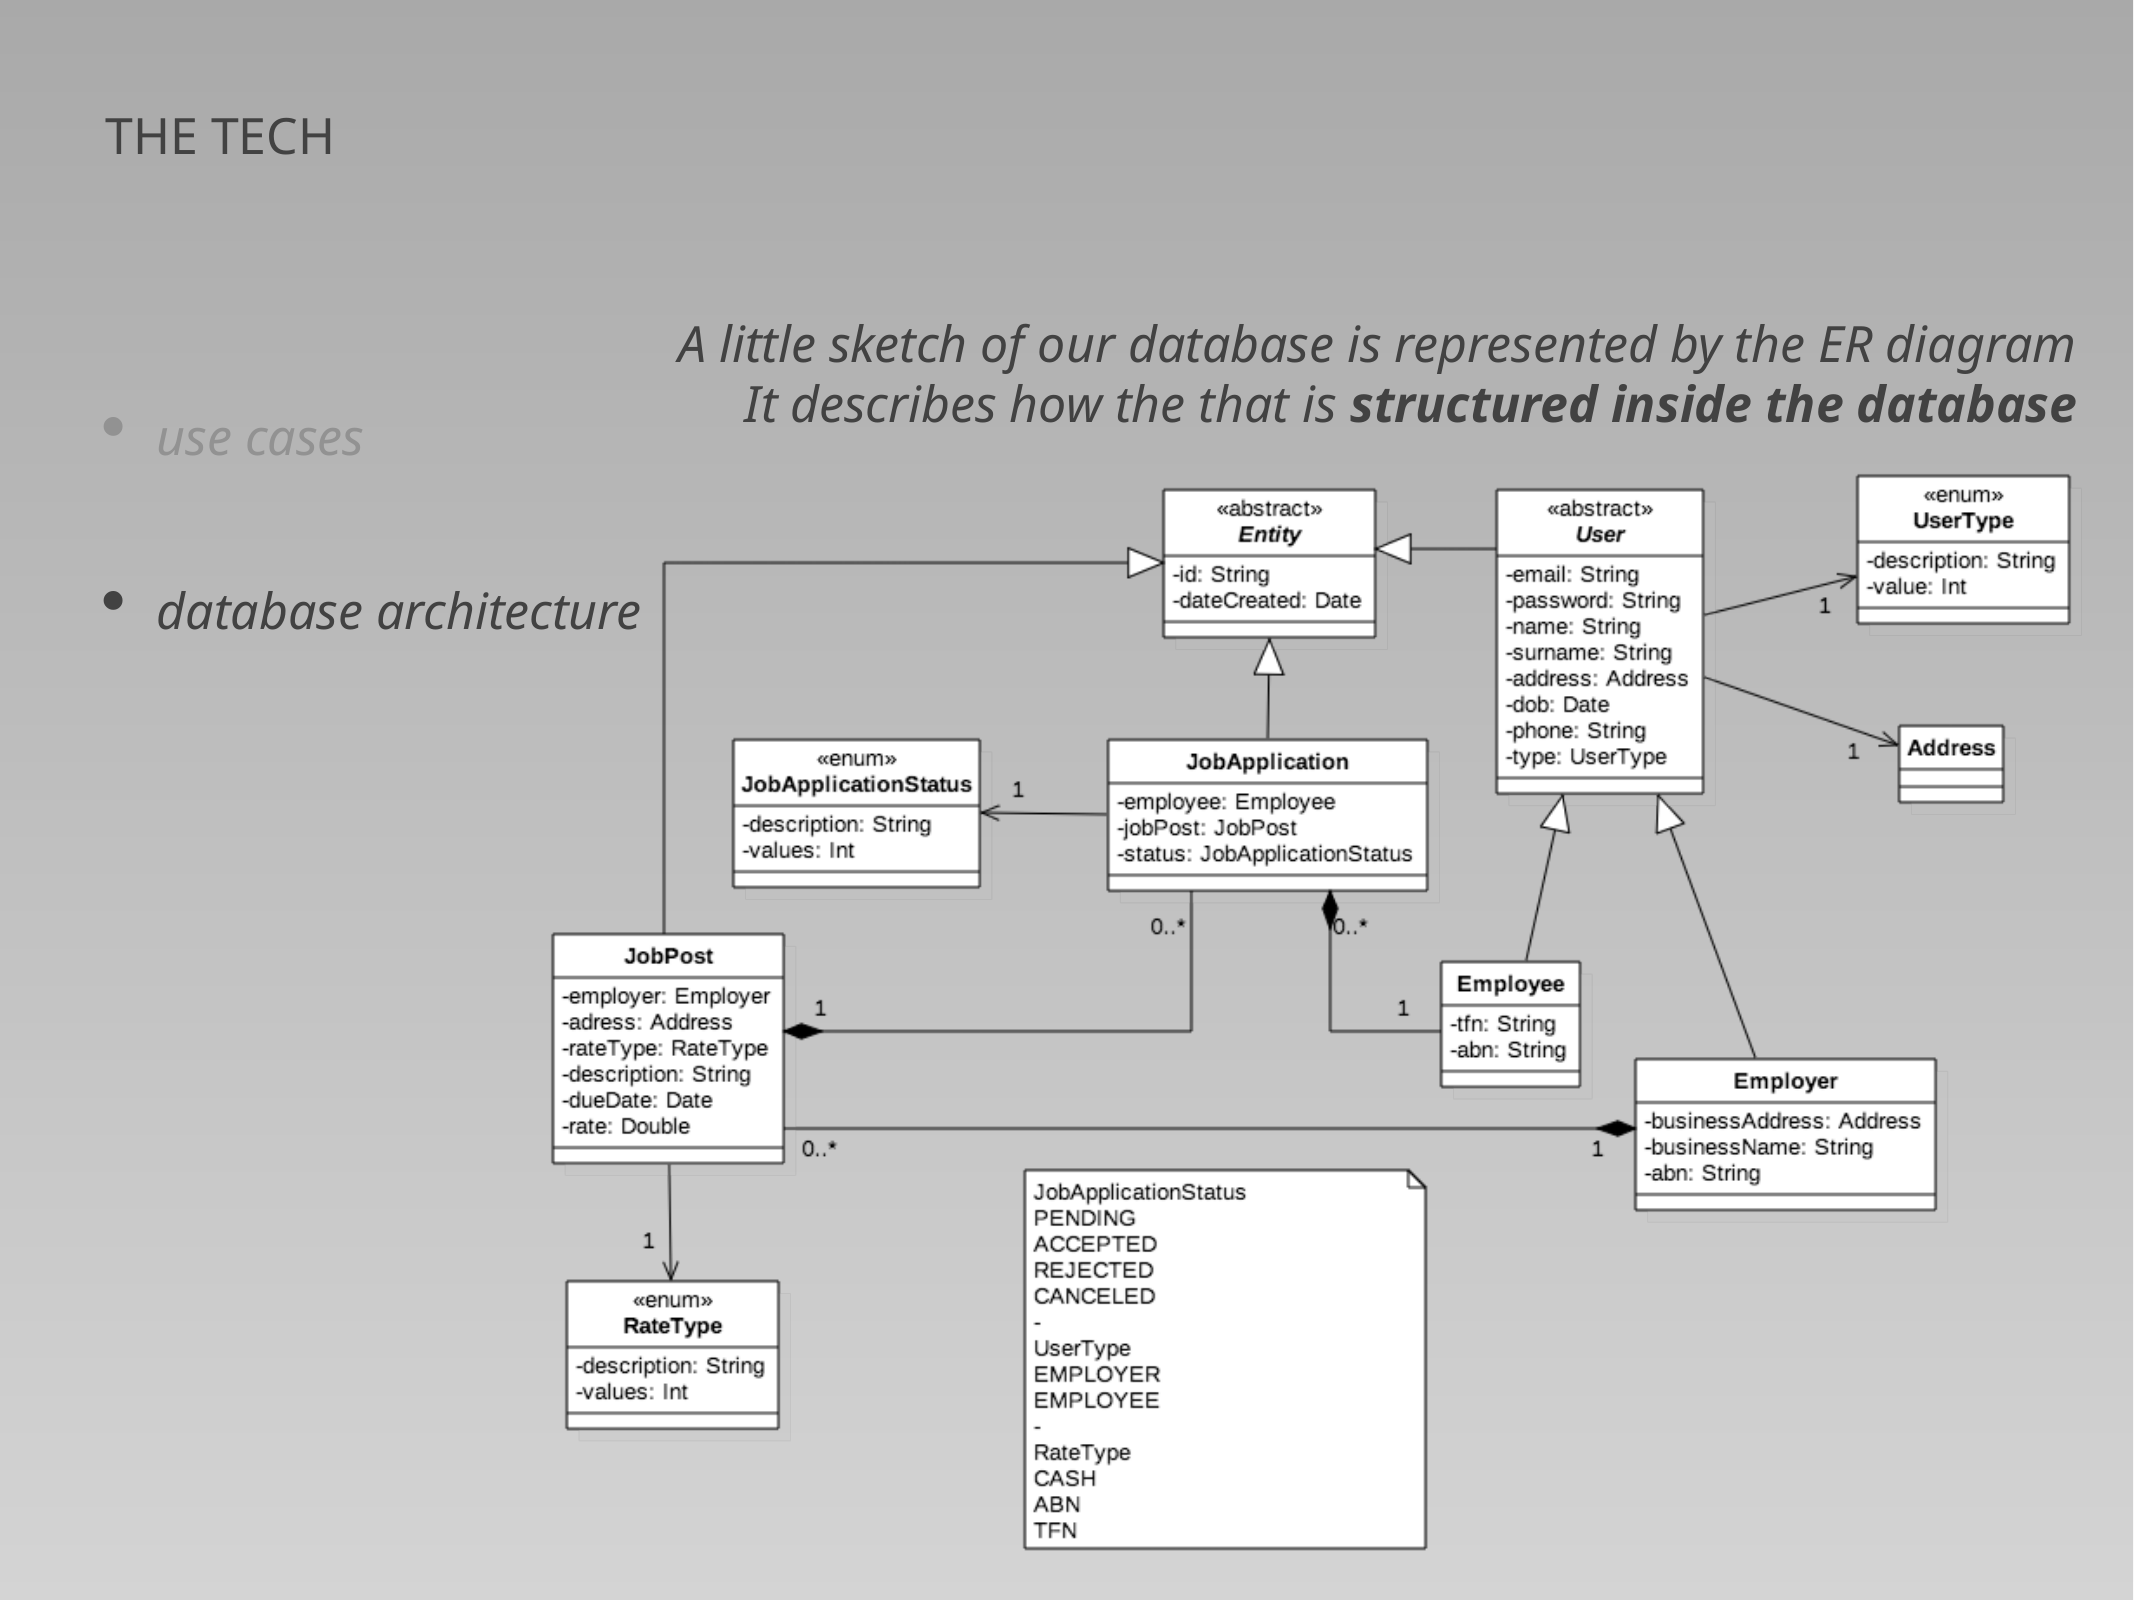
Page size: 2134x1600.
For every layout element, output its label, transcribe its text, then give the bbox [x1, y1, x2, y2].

text_box the TECH [97, 96, 2055, 173]
text_box use cases [93, 397, 1038, 474]
text_box database architecture [93, 570, 536, 648]
text_box A little sketch of our database is represented by the ER diagram It describes how the that is structured inside the database [670, 303, 2086, 441]
picture [536, 459, 2134, 1600]
